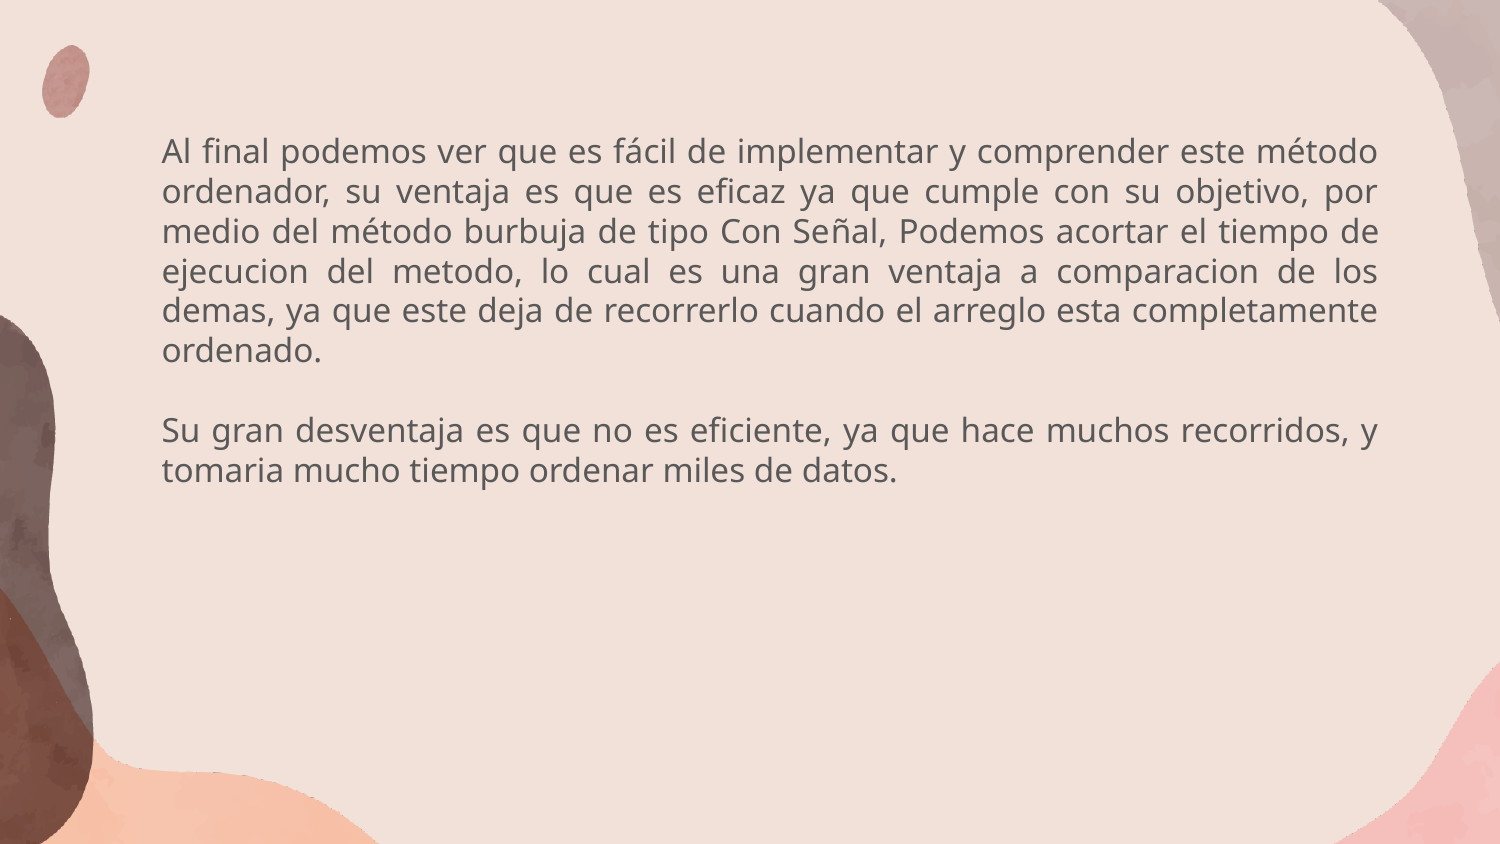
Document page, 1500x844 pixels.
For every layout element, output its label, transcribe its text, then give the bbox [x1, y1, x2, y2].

text_box Al final podemos ver que es fácil de implementar y comprender este método ordenador, su ventaja es que es eficaz ya que cumple con su objetivo, por medio del método burbuja de tipo Con Señal, Podemos acortar el tiempo de ejecucion del metodo, lo cual es una gran ventaja a comparacion de los demas, ya que este deja de recorrerlo cuando el arreglo esta completamente ordenado. Su gran desventaja es que no es eficiente, ya que hace muchos recorridos, y tomaria mucho tiempo ordenar miles de datos. [146, 114, 1396, 623]
picture [0, 0, 1500, 844]
